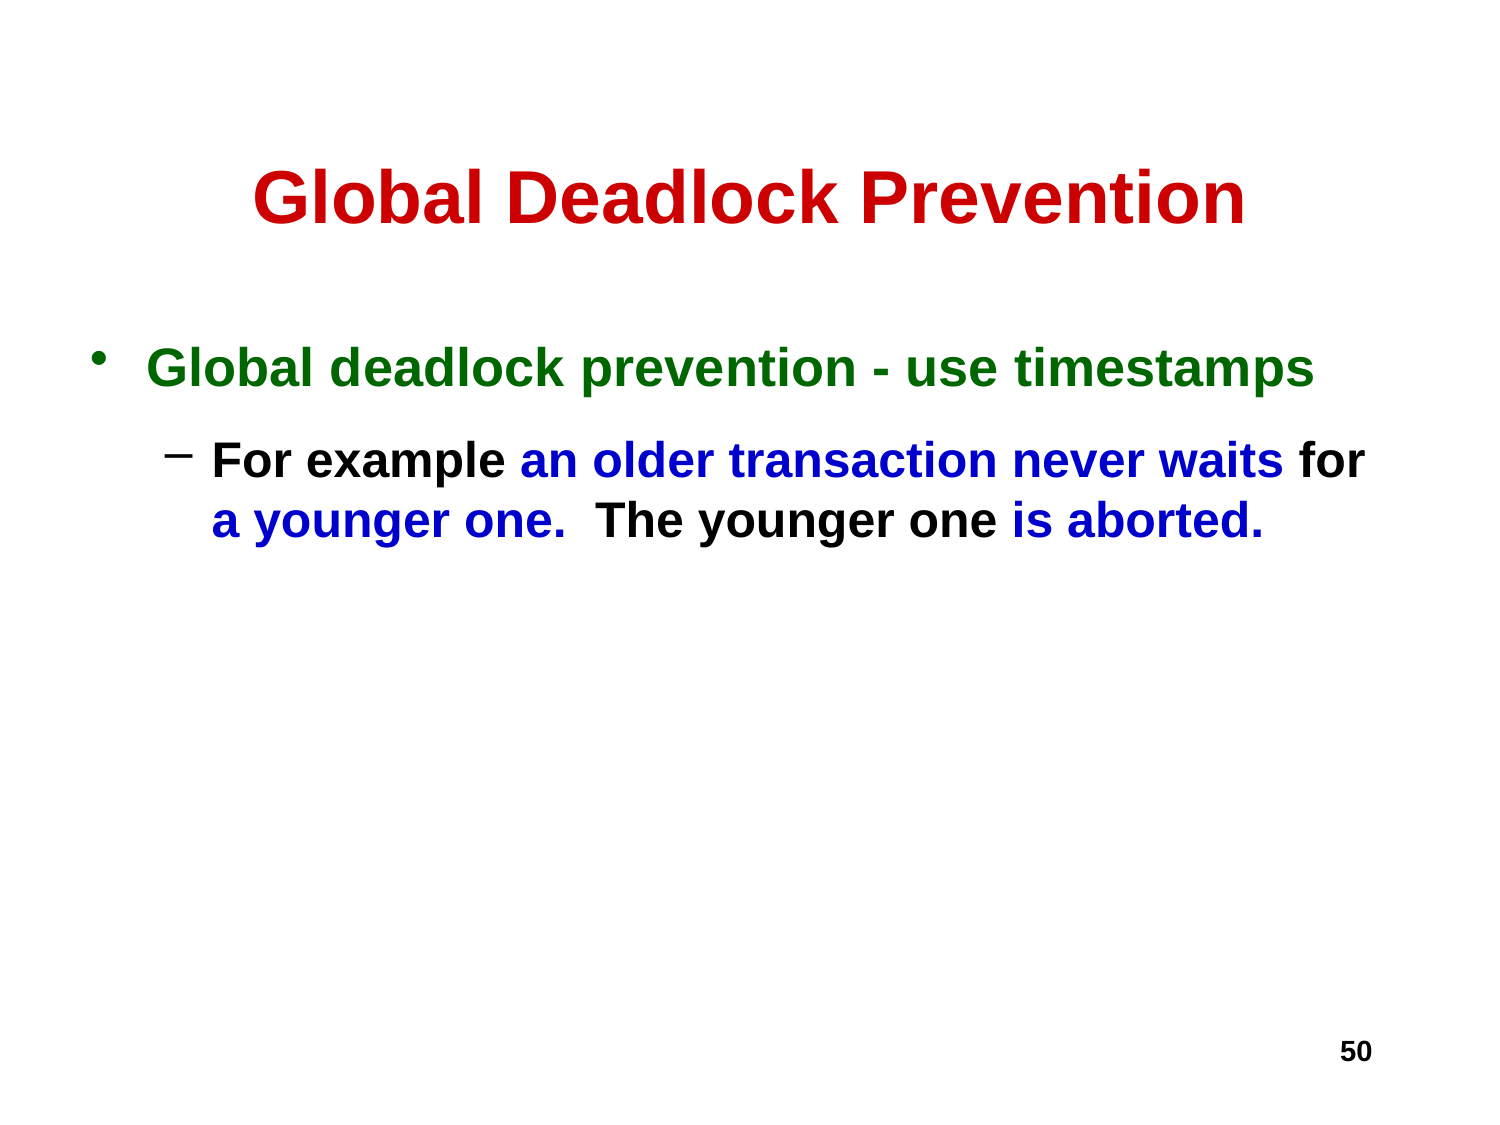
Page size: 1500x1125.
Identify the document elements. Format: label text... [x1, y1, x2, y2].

title Global Deadlock Prevention [112, 99, 1388, 288]
text_box [1074, 1024, 1388, 1100]
list Global deadlock prevention - use timestamps For example an older transaction never waits for a younger one. The younger one is aborted. [74, 324, 1388, 1001]
